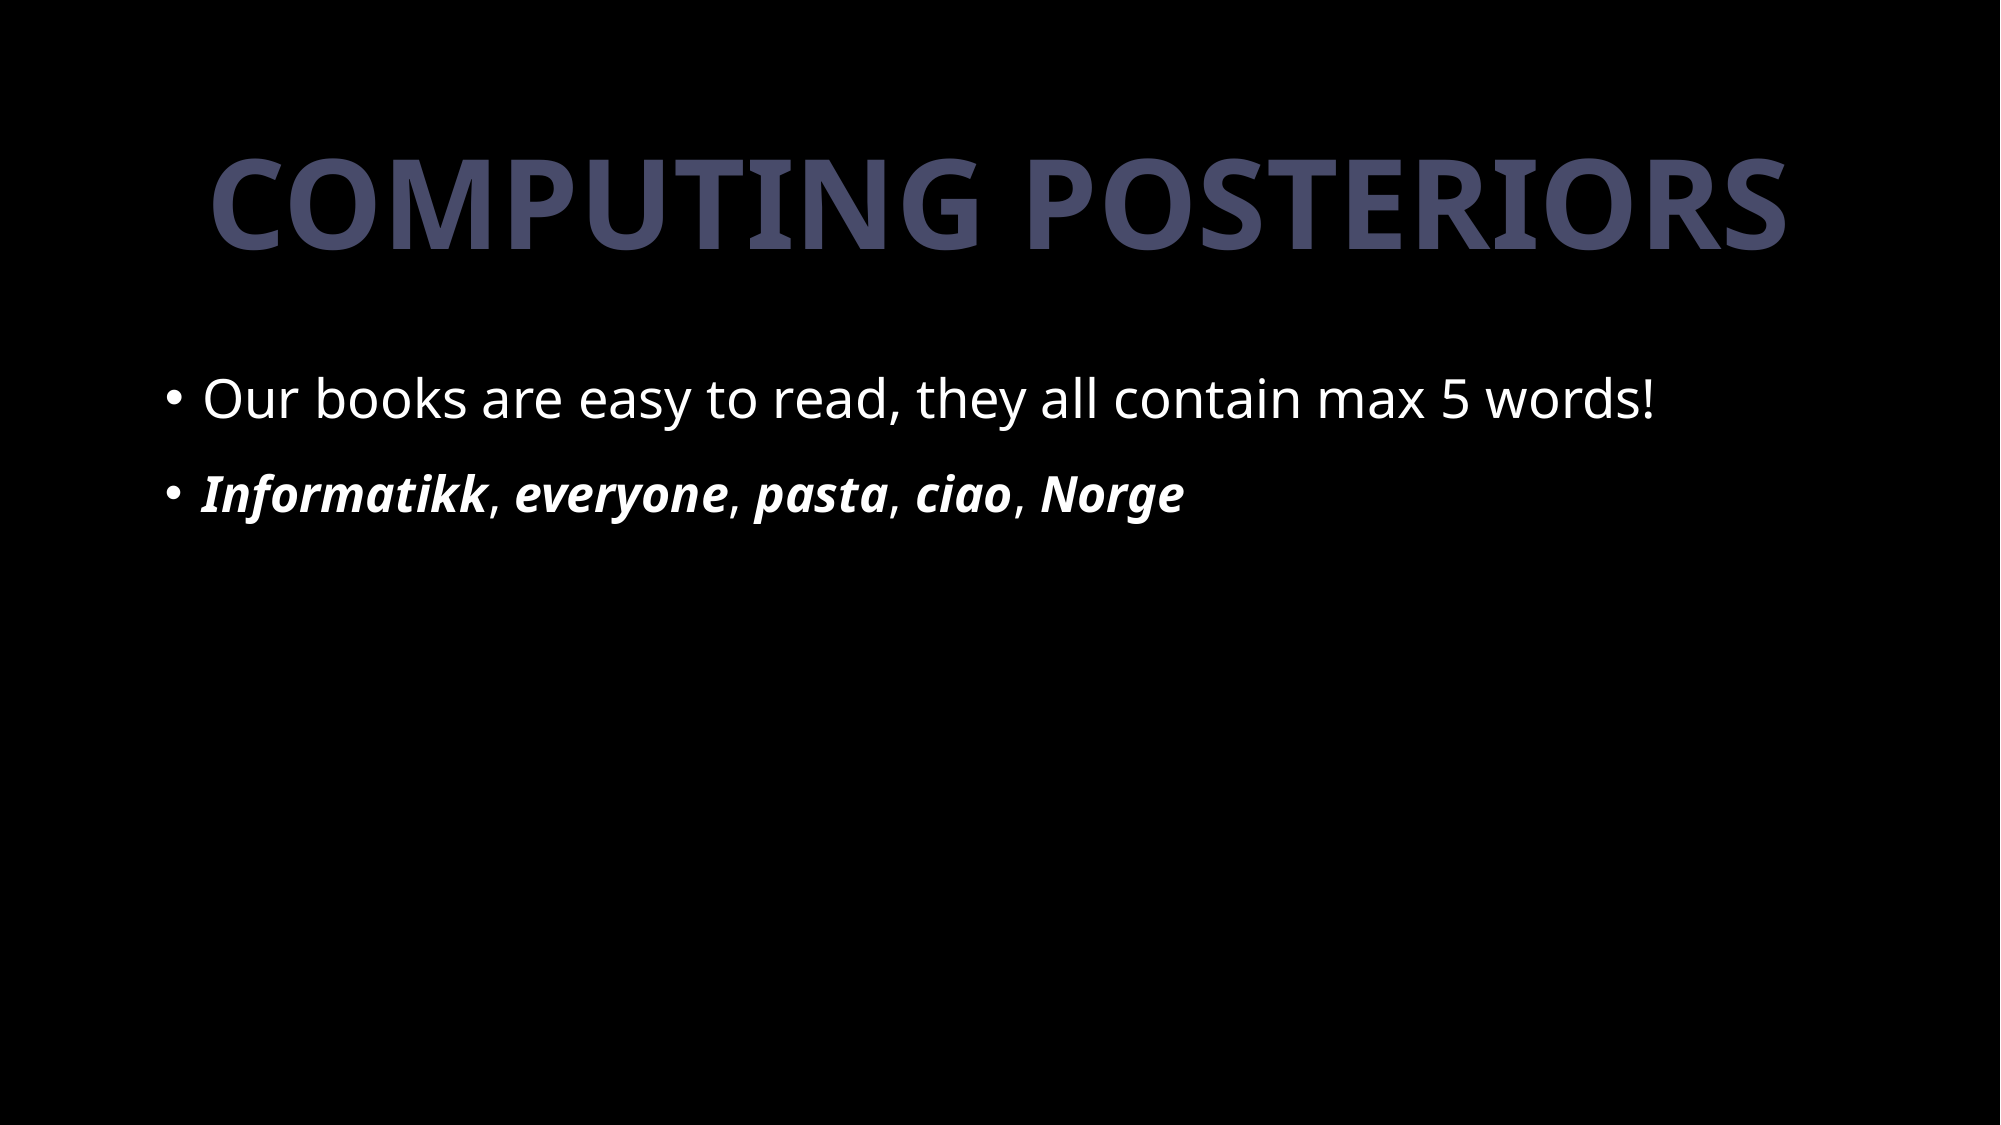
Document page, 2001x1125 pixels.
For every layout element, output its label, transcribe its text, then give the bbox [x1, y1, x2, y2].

title Computing posteriors [149, 99, 1849, 318]
list Our books are easy to read, they all contain max 5 words! Informatikk, everyone, pasta, ciao, Norge [149, 343, 1849, 1125]
